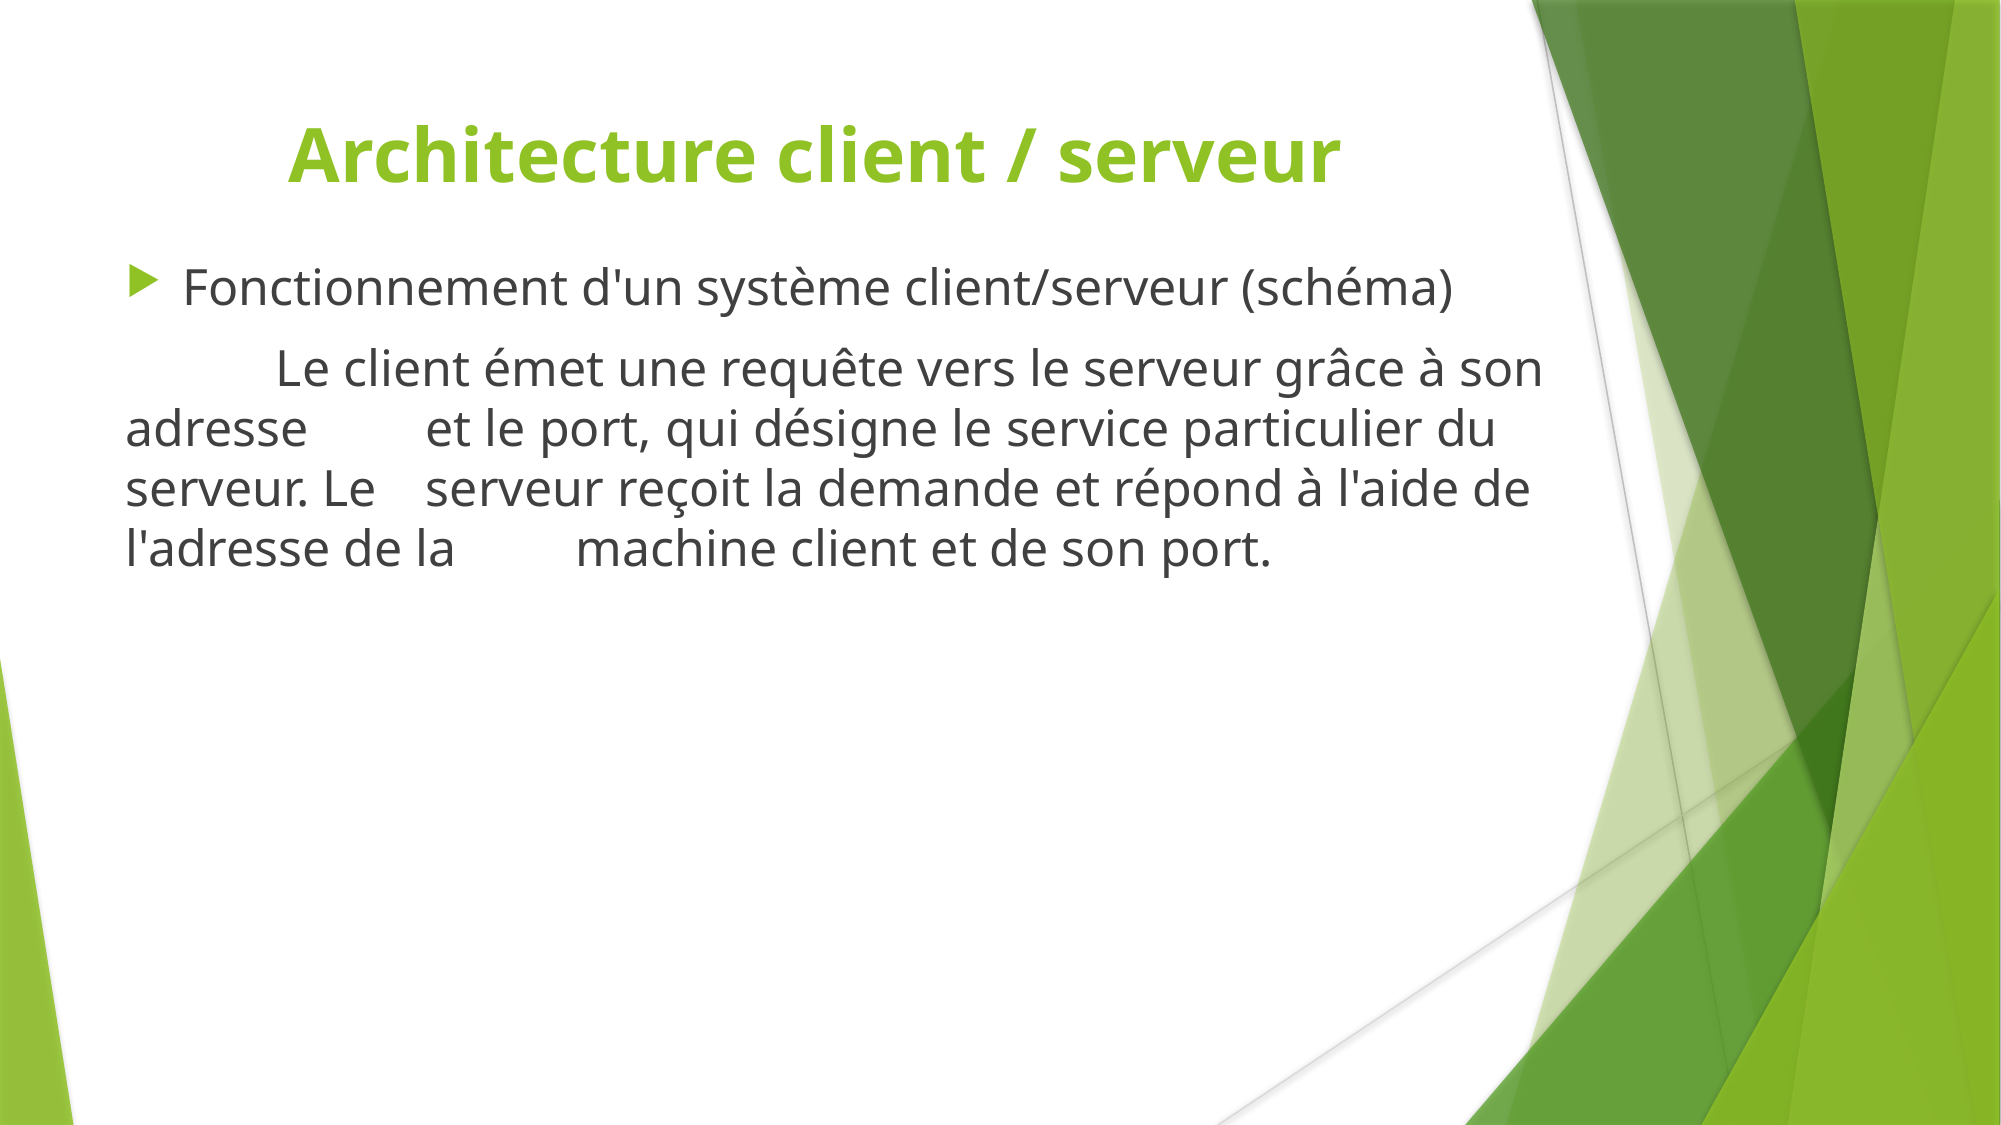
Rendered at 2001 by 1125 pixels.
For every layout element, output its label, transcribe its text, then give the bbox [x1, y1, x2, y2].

text_box Fonctionnement d'un système client/serveur (schéma) Le client émet une requête vers le serveur grâce à son adresse et le port, qui désigne le service particulier du serveur. Le serveur reçoit la demande et répond à l'aide de l'adresse de la machine client et de son port. [111, 248, 1688, 693]
text_box Architecture client / serveur [111, 99, 1522, 220]
